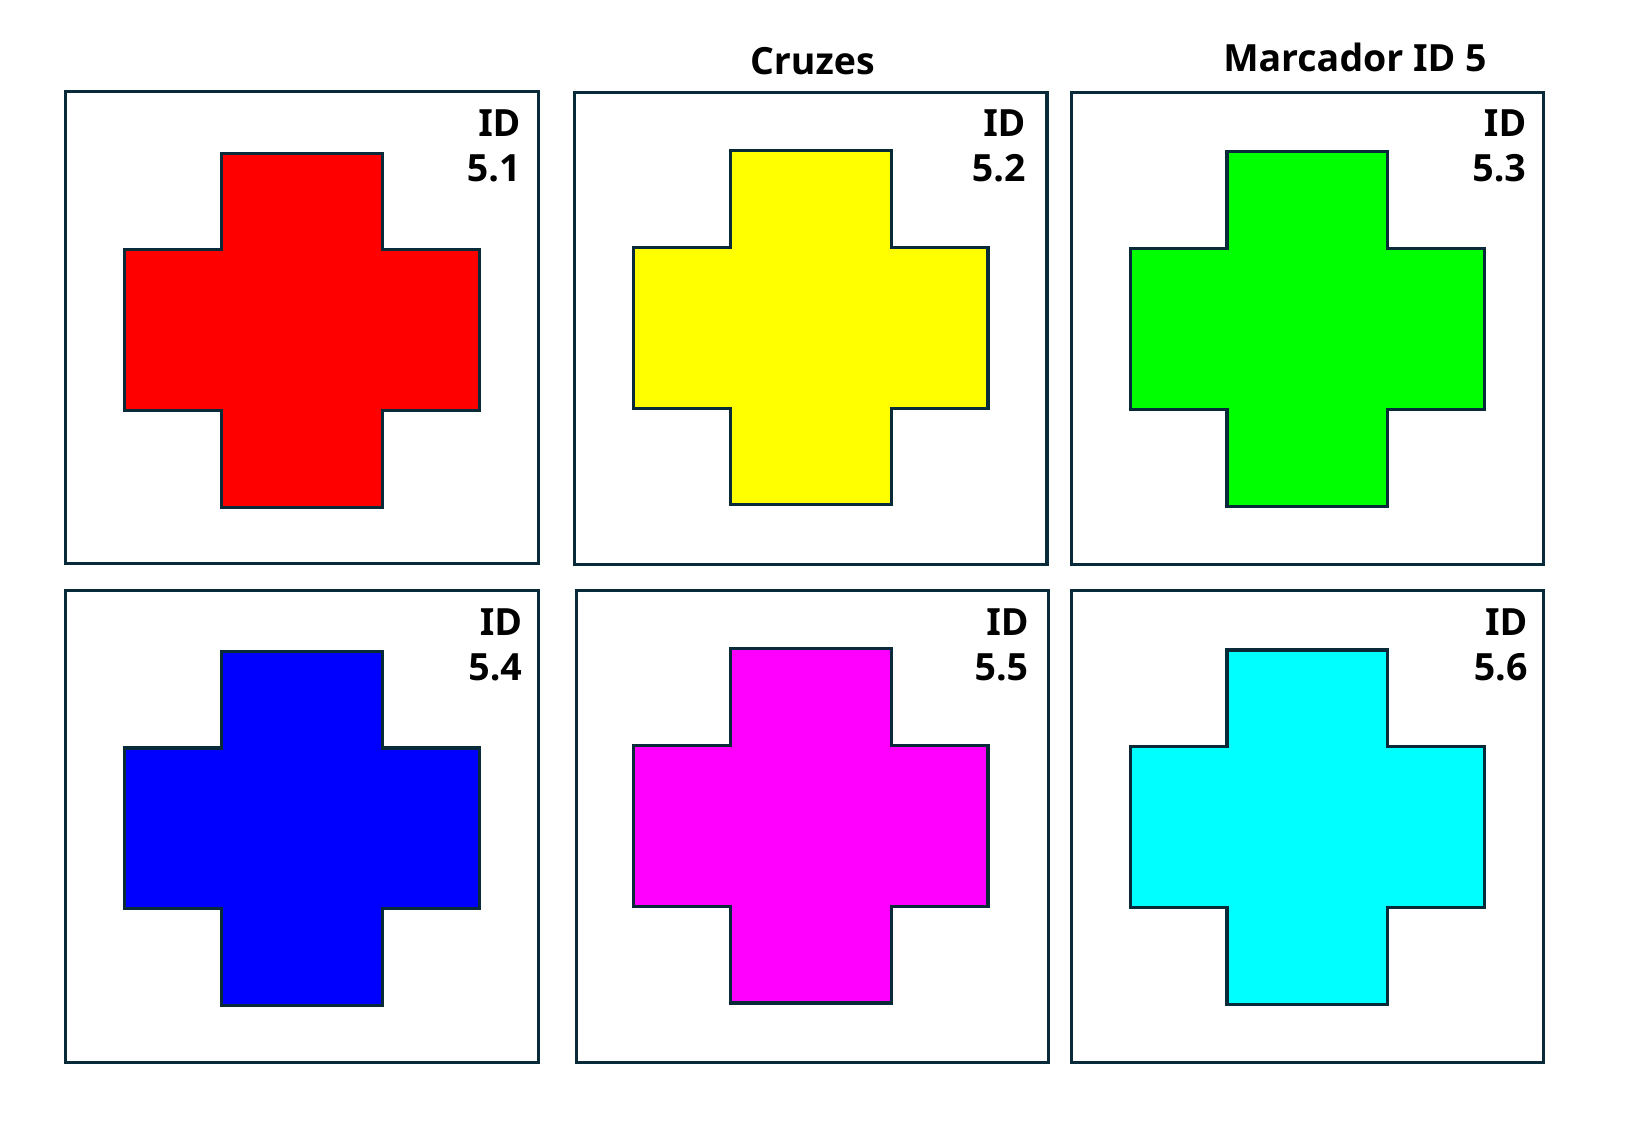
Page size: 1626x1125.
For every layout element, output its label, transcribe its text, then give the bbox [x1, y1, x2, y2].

text_box [1070, 589, 1545, 1064]
text_box [632, 647, 990, 1005]
text_box ID 5.4 [401, 590, 537, 696]
text_box [575, 589, 1050, 1064]
text_box Marcador ID 5 [1113, 26, 1502, 86]
text_box [573, 91, 1049, 566]
text_box [64, 90, 540, 565]
text_box [64, 589, 540, 1064]
text_box ID 5.1 [401, 91, 536, 197]
text_box ID 5.5 [913, 590, 1044, 696]
text_box [123, 650, 481, 1007]
text_box [632, 149, 990, 506]
text_box [123, 152, 481, 509]
text_box [1070, 91, 1545, 566]
text_box [1129, 150, 1486, 508]
text_box ID 5.2 [913, 91, 1041, 197]
text_box Cruzes [511, 29, 1114, 90]
text_box [1129, 648, 1486, 1006]
text_box ID 5.3 [1414, 91, 1541, 197]
text_box ID 5.6 [1414, 590, 1543, 696]
